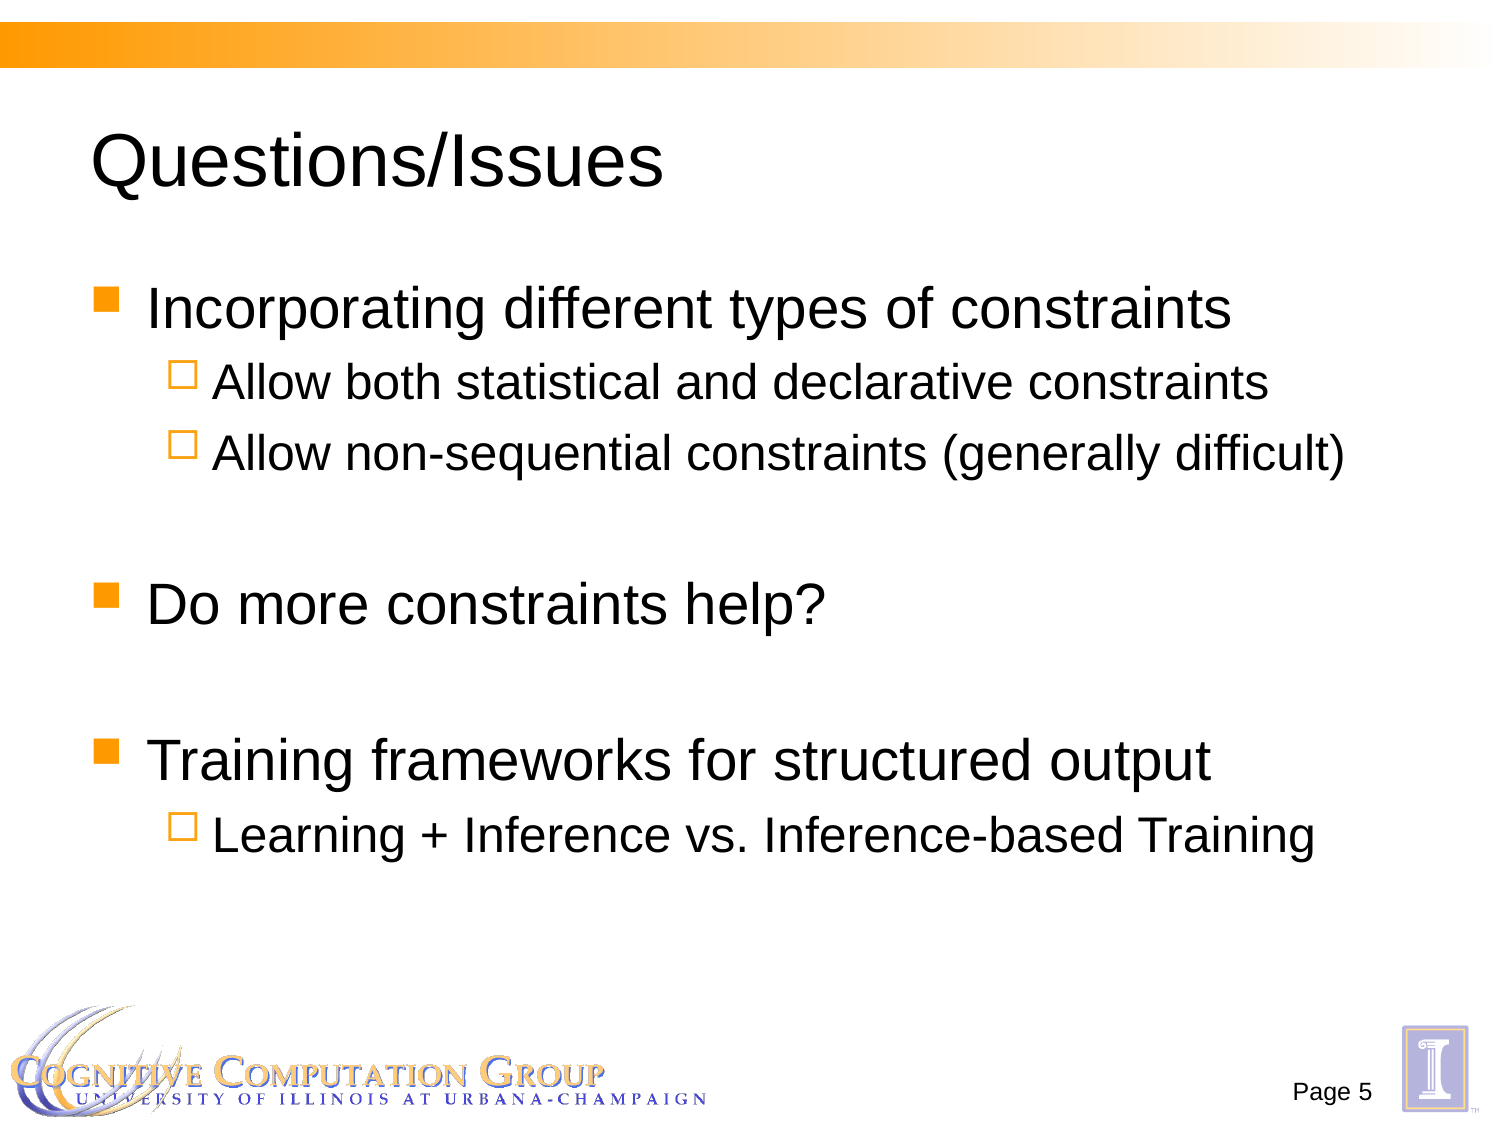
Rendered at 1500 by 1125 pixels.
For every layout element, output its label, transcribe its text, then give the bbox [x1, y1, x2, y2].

text_box xdt=1 [562, 22, 566, 67]
list Incorporating different types of constraints Allow both statistical and declarative constraints Allow non-sequential constraints (generally difficult) Do more constraints help? Training frameworks for structured output Learning + Inference vs. Inference-based Training [75, 262, 1425, 1013]
text_box C [738, 22, 743, 67]
slide_number Page 26 [826, 22, 831, 67]
text_box 66.46 [914, 22, 919, 67]
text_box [0, 1000, 713, 1125]
slide_number Page 5 [1237, 1074, 1388, 1113]
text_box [650, 22, 654, 67]
title Questions/Issues [75, 75, 1425, 238]
